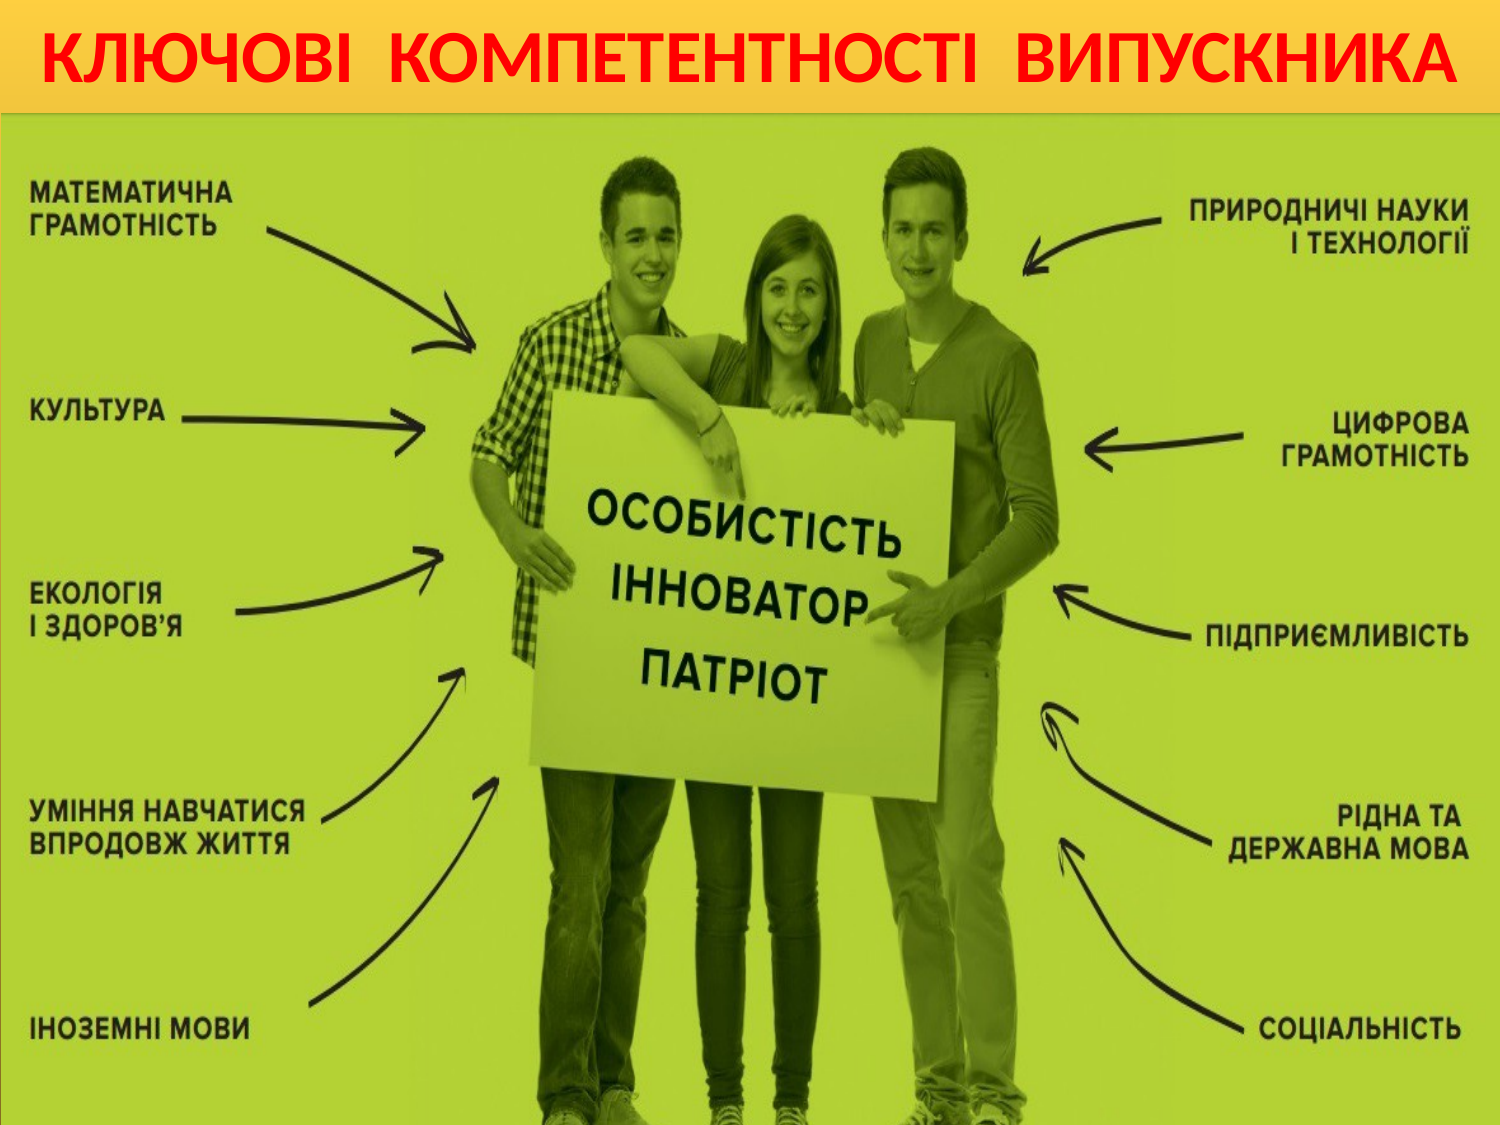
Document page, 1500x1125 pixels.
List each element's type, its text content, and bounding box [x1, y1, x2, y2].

picture [1, 113, 1500, 1125]
text_box КЛЮЧОВІ КОМПЕТЕНТНОСТІ ВИПУСКНИКА [0, 0, 1500, 105]
